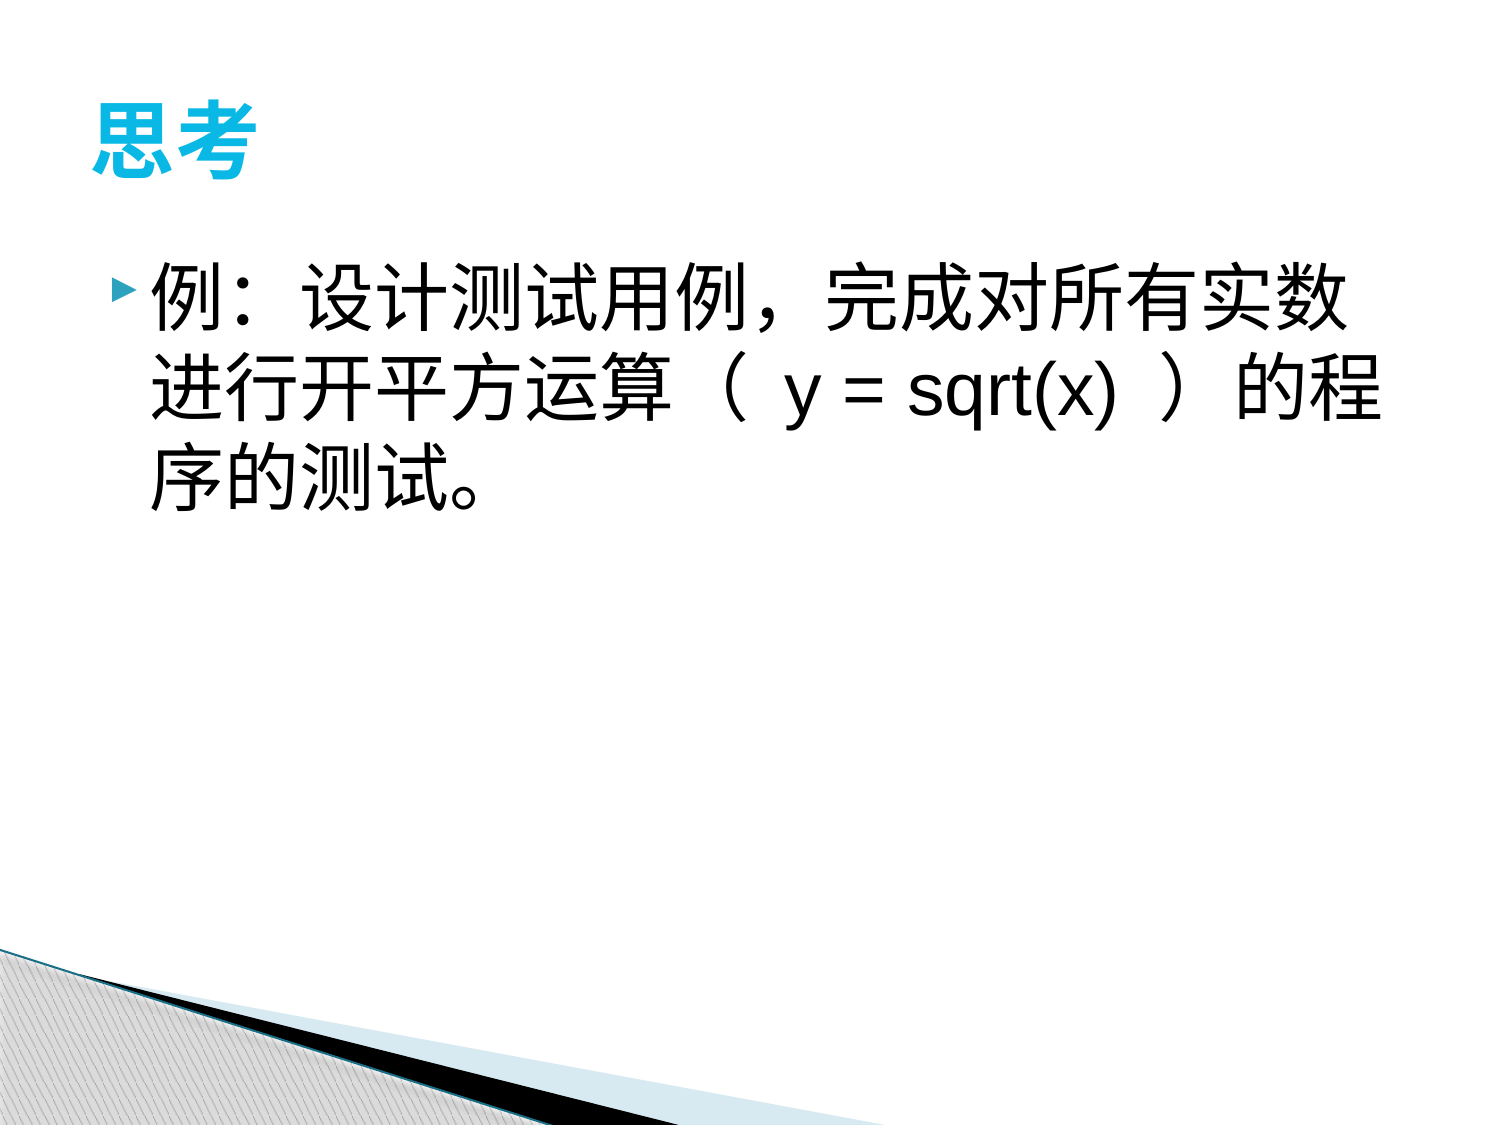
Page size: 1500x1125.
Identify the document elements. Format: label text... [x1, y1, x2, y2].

list 例：设计测试用例，完成对所有实数进行开平方运算（ y = sqrt(x) ）的程序的测试。 [75, 243, 1425, 986]
title 思考 [75, 45, 1425, 233]
